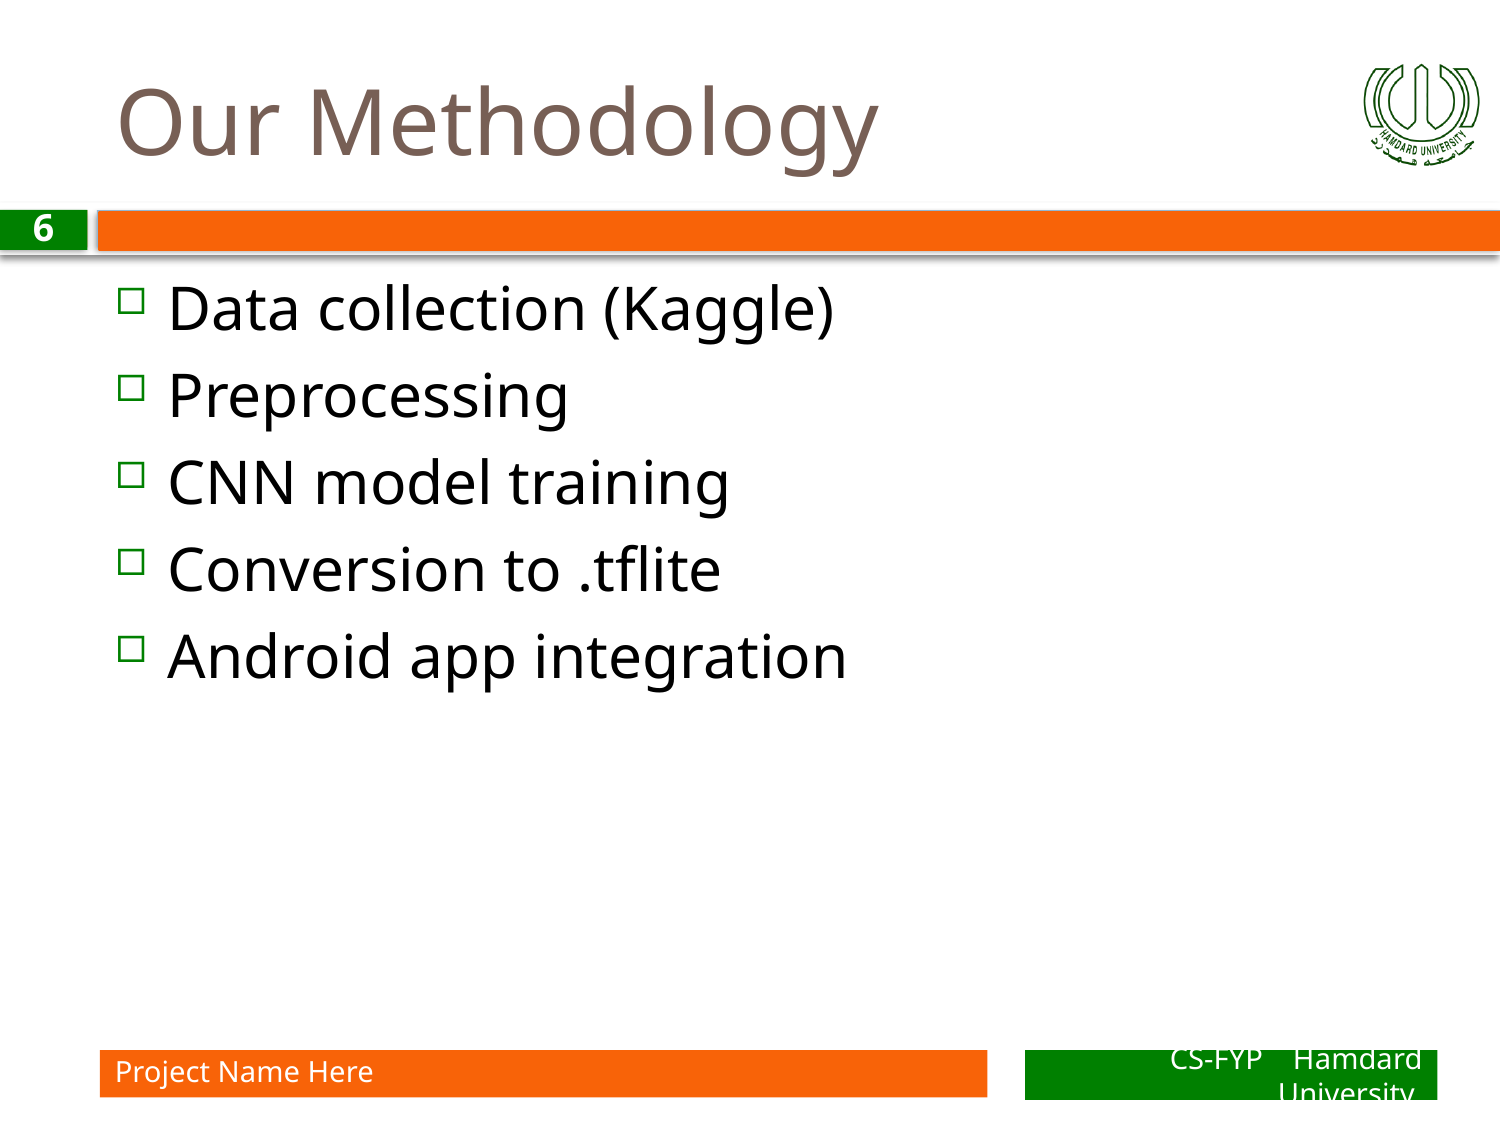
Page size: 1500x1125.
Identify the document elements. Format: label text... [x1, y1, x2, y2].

list Data collection (Kaggle) Preprocessing CNN model training Conversion to .tflite Android app integration [100, 262, 1438, 1000]
title Our Methodology [100, 37, 1350, 200]
slide_number 6 [0, 209, 88, 250]
footer Project Name Here [99, 1050, 988, 1098]
picture [1362, 62, 1483, 168]
slide_number CS-FYP Hamdard University [1025, 1050, 1438, 1100]
